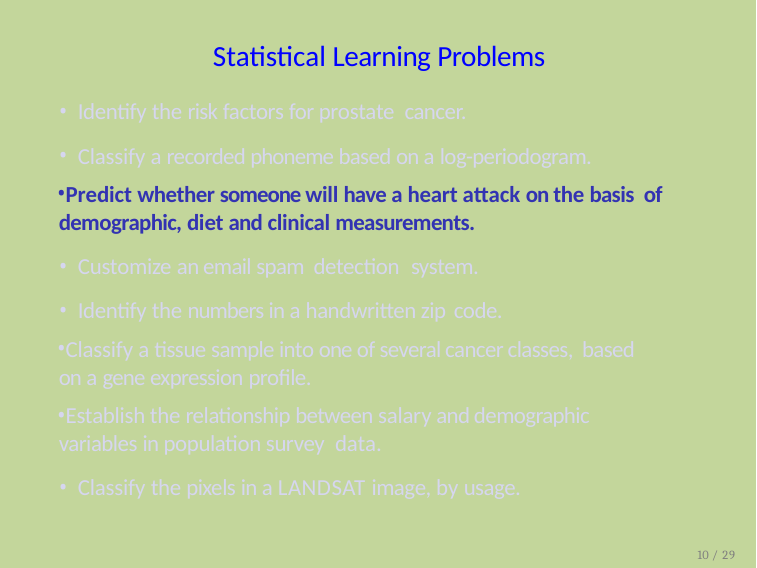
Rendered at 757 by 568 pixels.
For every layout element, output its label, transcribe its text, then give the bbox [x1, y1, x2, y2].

text_box Identify the risk factors for prostate cancer. Classify a recorded phoneme based on a log-periodogram. Predict whether someone will have a heart attack on the basis of demographic, diet and clinical measurements. Customize an email spam detection system. Identify the numbers in a handwritten zip code. Classify a tissue sample into one of several cancer classes, based on a gene expression profile. Establish the relationship between salary and demographic variables in population survey data. Classify the pixels in a LANDSAT image, by usage. [56, 94, 699, 501]
title Statistical Learning Problems [185, 34, 571, 94]
slide_number 10 / 29 [691, 548, 743, 568]
